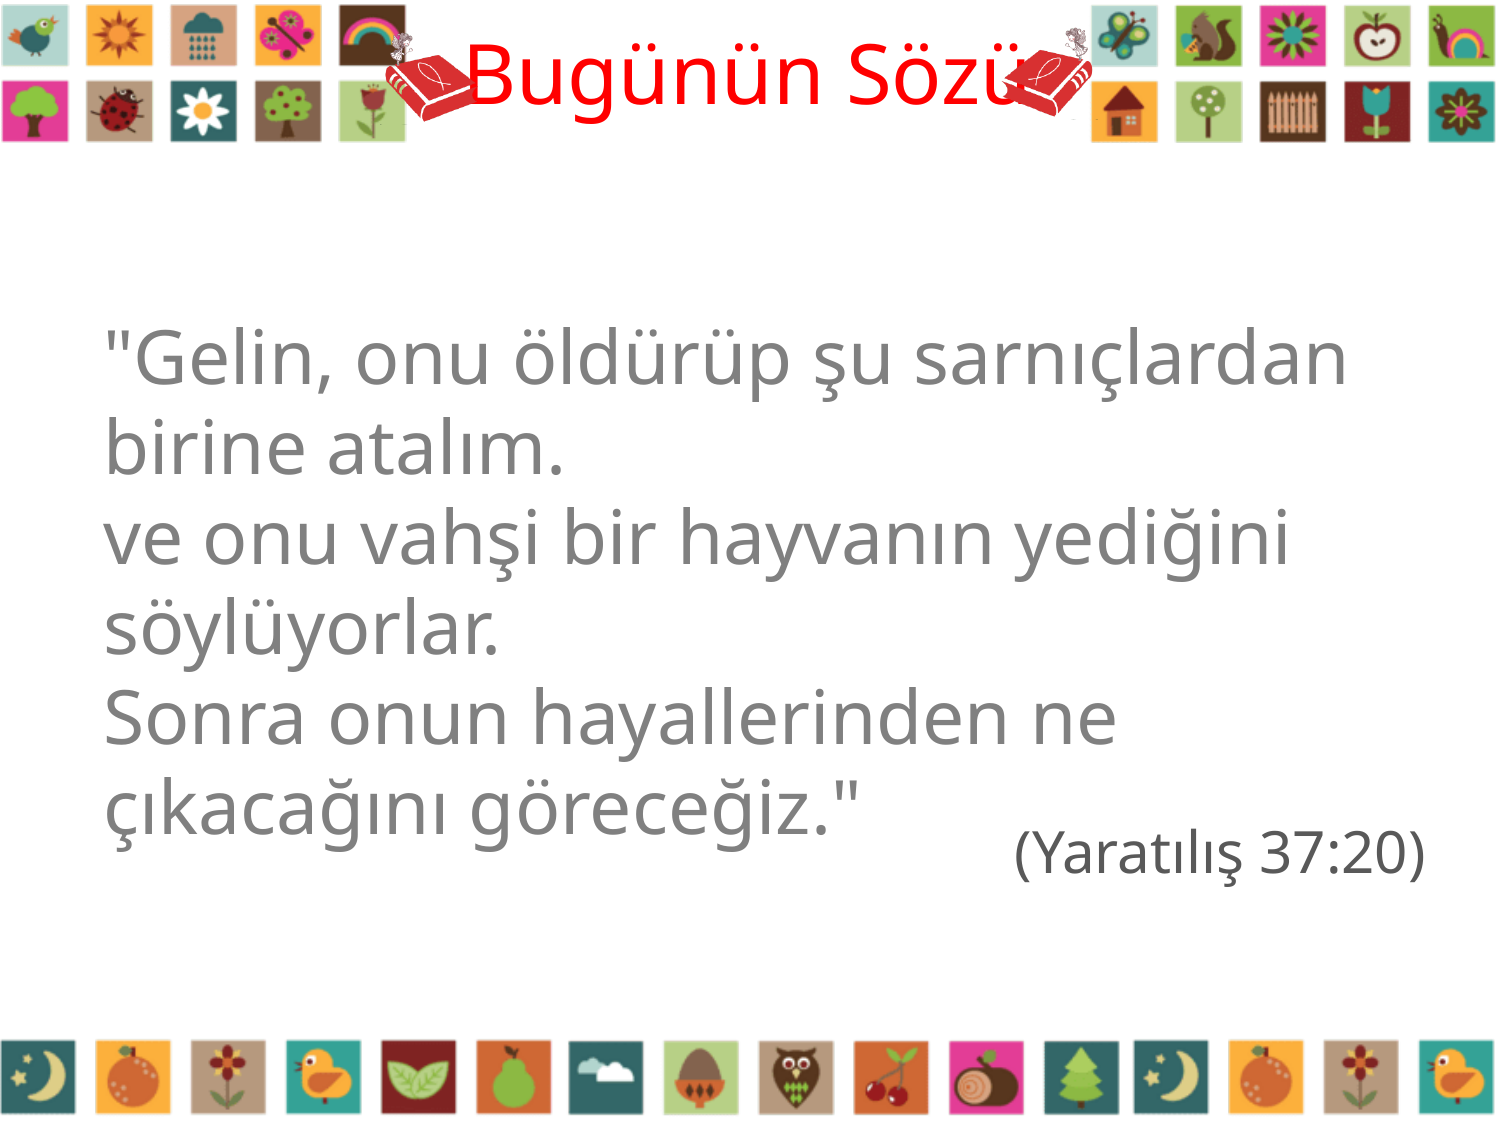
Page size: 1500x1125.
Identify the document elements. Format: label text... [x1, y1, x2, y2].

picture [0, 3, 510, 150]
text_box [0, 1028, 1500, 1118]
text_box (Yaratılış 37:20) [808, 807, 1441, 893]
text_box Bugünün Sözü [425, 13, 1077, 129]
picture [970, 3, 1500, 150]
text_box "Gelin, onu öldürüp şu sarnıçlardan birine atalım. ve onu vahşi bir hayvanın yediğini söylüyorlar. Sonra onun hayallerinden ne çıkacağını göreceğiz." [88, 302, 1436, 858]
